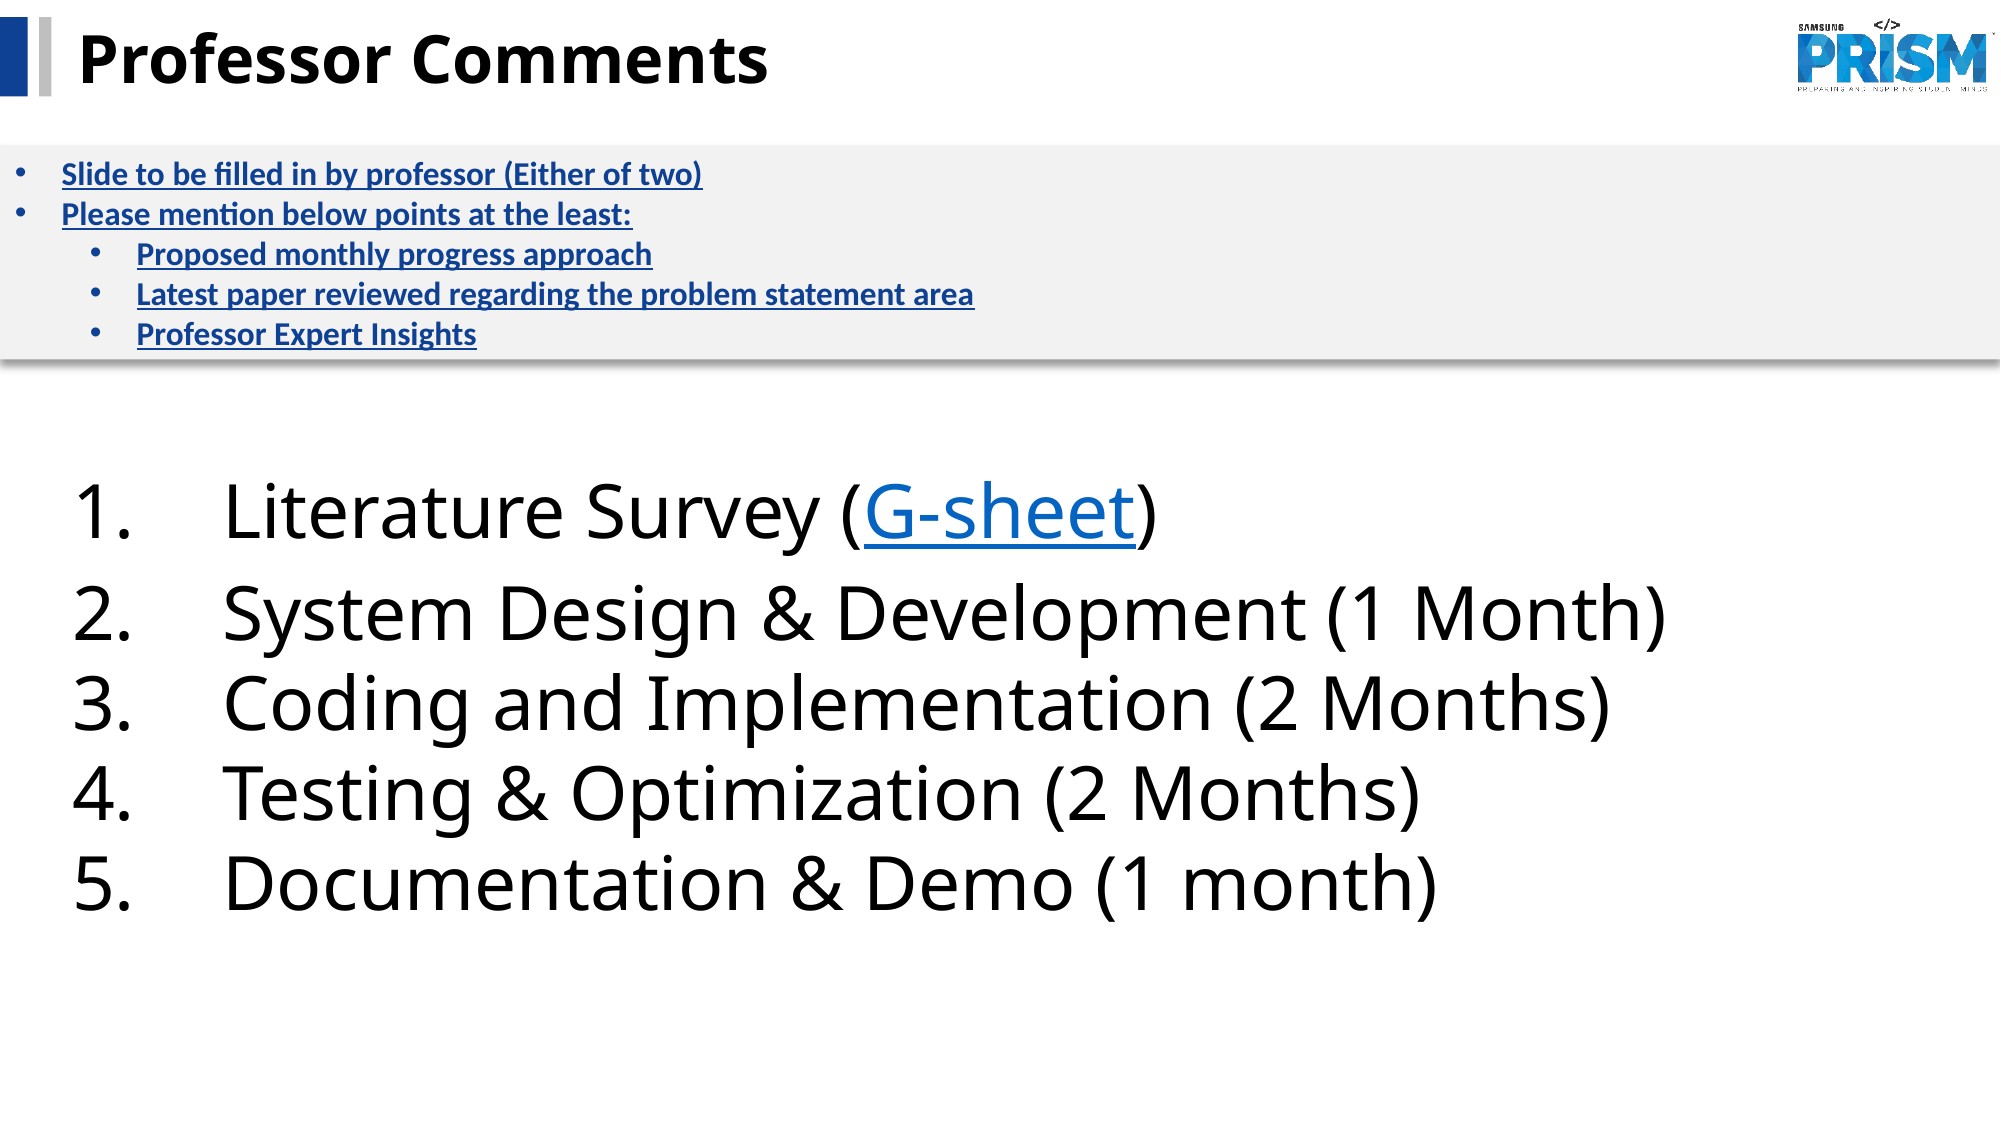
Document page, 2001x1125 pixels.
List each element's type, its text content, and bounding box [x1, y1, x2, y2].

text_box [38, 16, 52, 97]
text_box Literature Survey (G-sheet) System Design & Development (1 Month) Coding and Implementation (2 Months) Testing & Optimization (2 Months) Documentation & Demo (1 month) [57, 455, 1943, 933]
text_box Professor Comments [62, 9, 1605, 105]
text_box Slide to be filled in by professor (Either of two) Please mention below points at the least: Proposed monthly progress approach Latest paper reviewed regarding the problem statement area Professor Expert Insights [0, 145, 2000, 360]
picture [1794, 17, 2000, 96]
text_box [0, 16, 29, 97]
